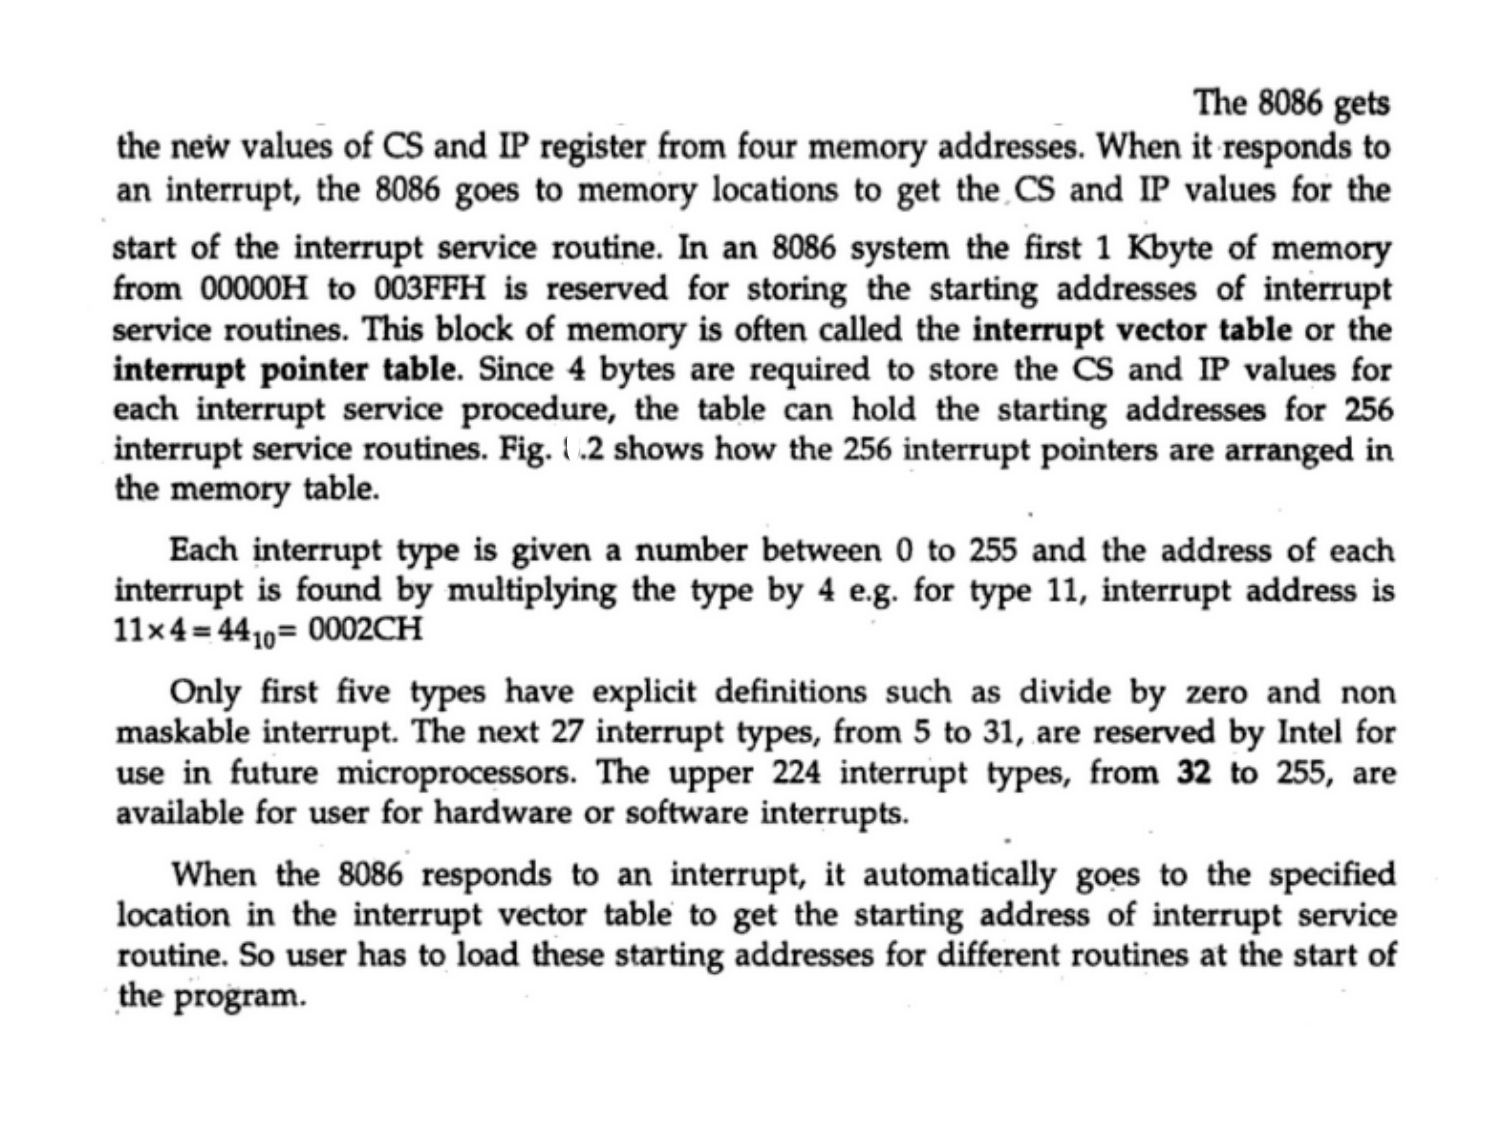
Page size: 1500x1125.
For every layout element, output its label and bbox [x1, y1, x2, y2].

picture [87, 80, 1438, 1027]
